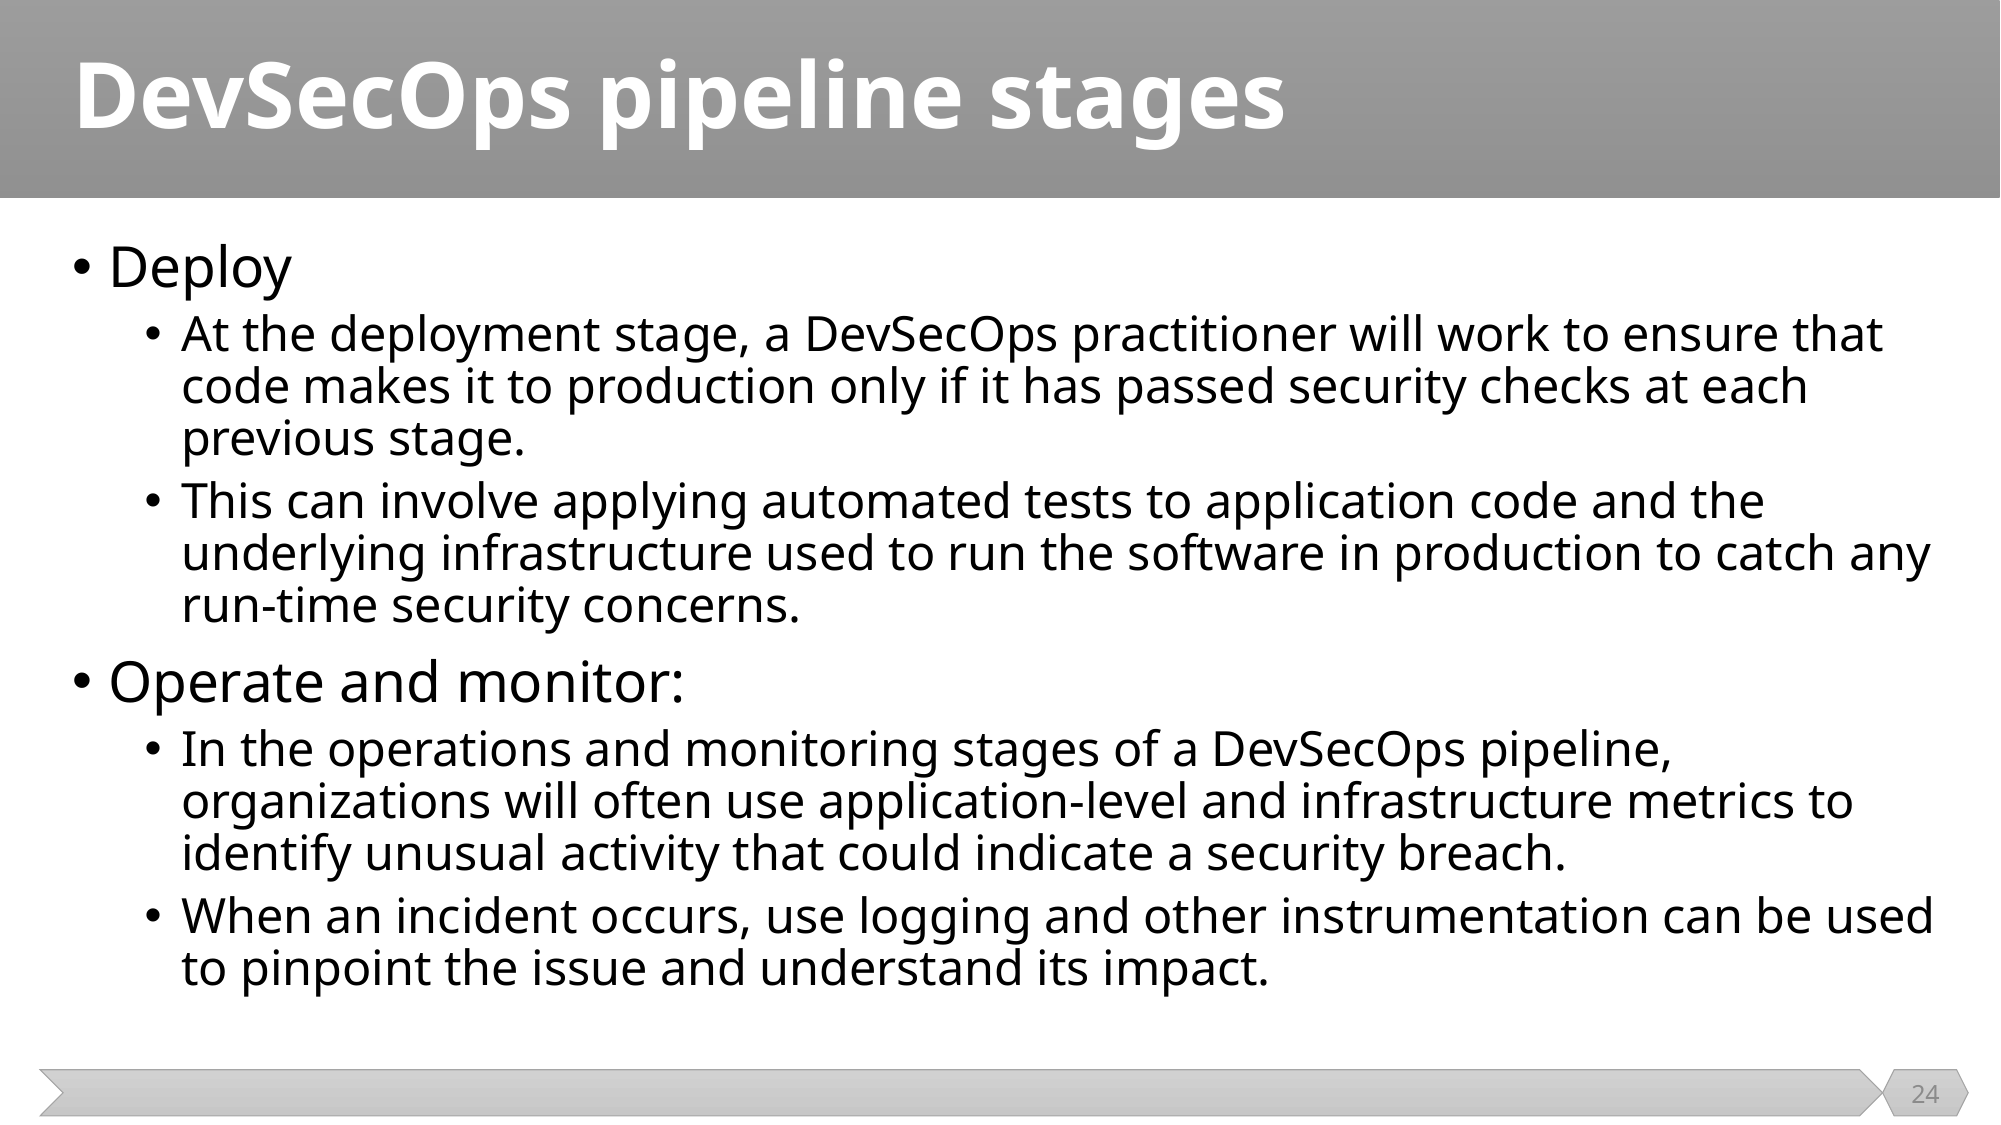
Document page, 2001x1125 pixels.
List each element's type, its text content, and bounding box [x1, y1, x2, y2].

list Deploy At the deployment stage, a DevSecOps practitioner will work to ensure that code makes it to production only if it has passed security checks at each previous stage. This can involve applying automated tests to application code and the underlying infrastructure used to run the software in production to catch any run-time security concerns. Operate and monitor: In the operations and monitoring stages of a DevSecOps pipeline, organizations will often use application-level and infrastructure metrics to identify unusual activity that could indicate a security breach. When an incident occurs, use logging and other instrumentation can be used to pinpoint the issue and understand its impact. [56, 230, 1969, 1010]
title DevSecOps pipeline stages [56, 0, 1969, 199]
slide_number 24 [1882, 1065, 1969, 1125]
